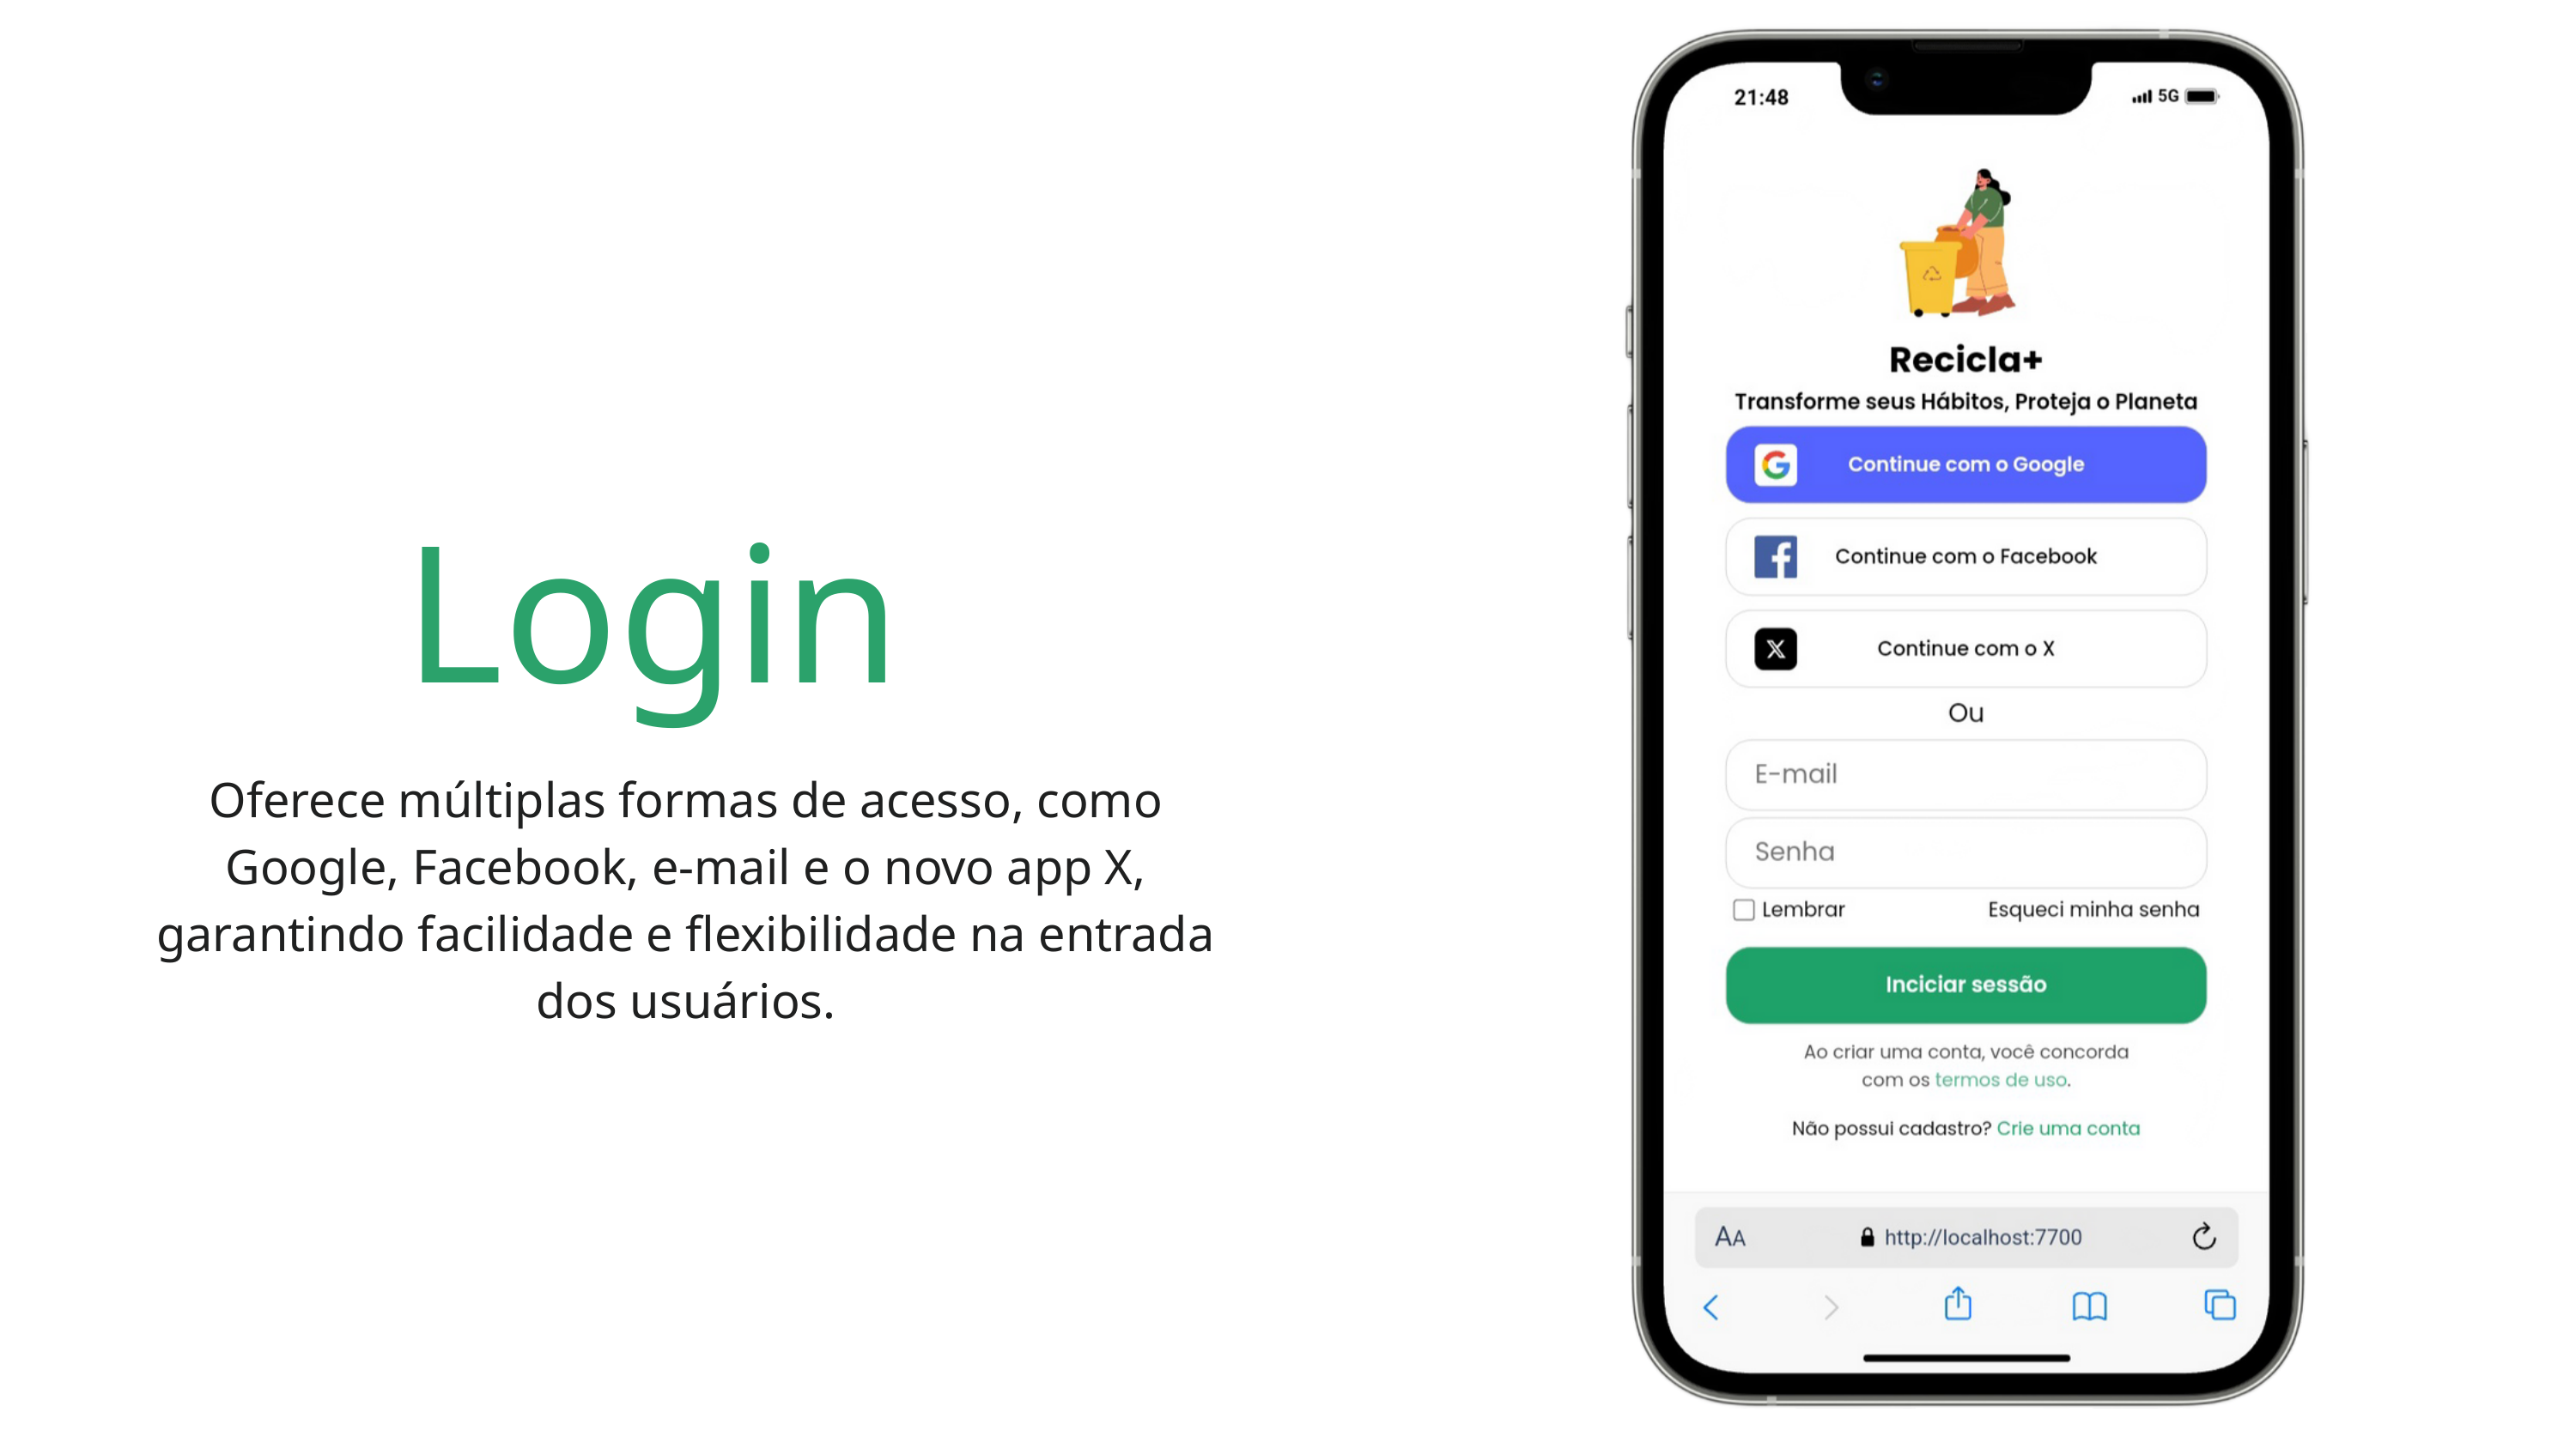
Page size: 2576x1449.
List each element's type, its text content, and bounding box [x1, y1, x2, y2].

text_box [1611, 21, 2319, 1427]
text_box Login [404, 455, 969, 721]
text_box Oferece múltiplas formas de acesso, como Google, Facebook, e-mail e o novo app X, garantindo facilidade e flexibilidade na entrada dos usuários. [116, 760, 1257, 1028]
